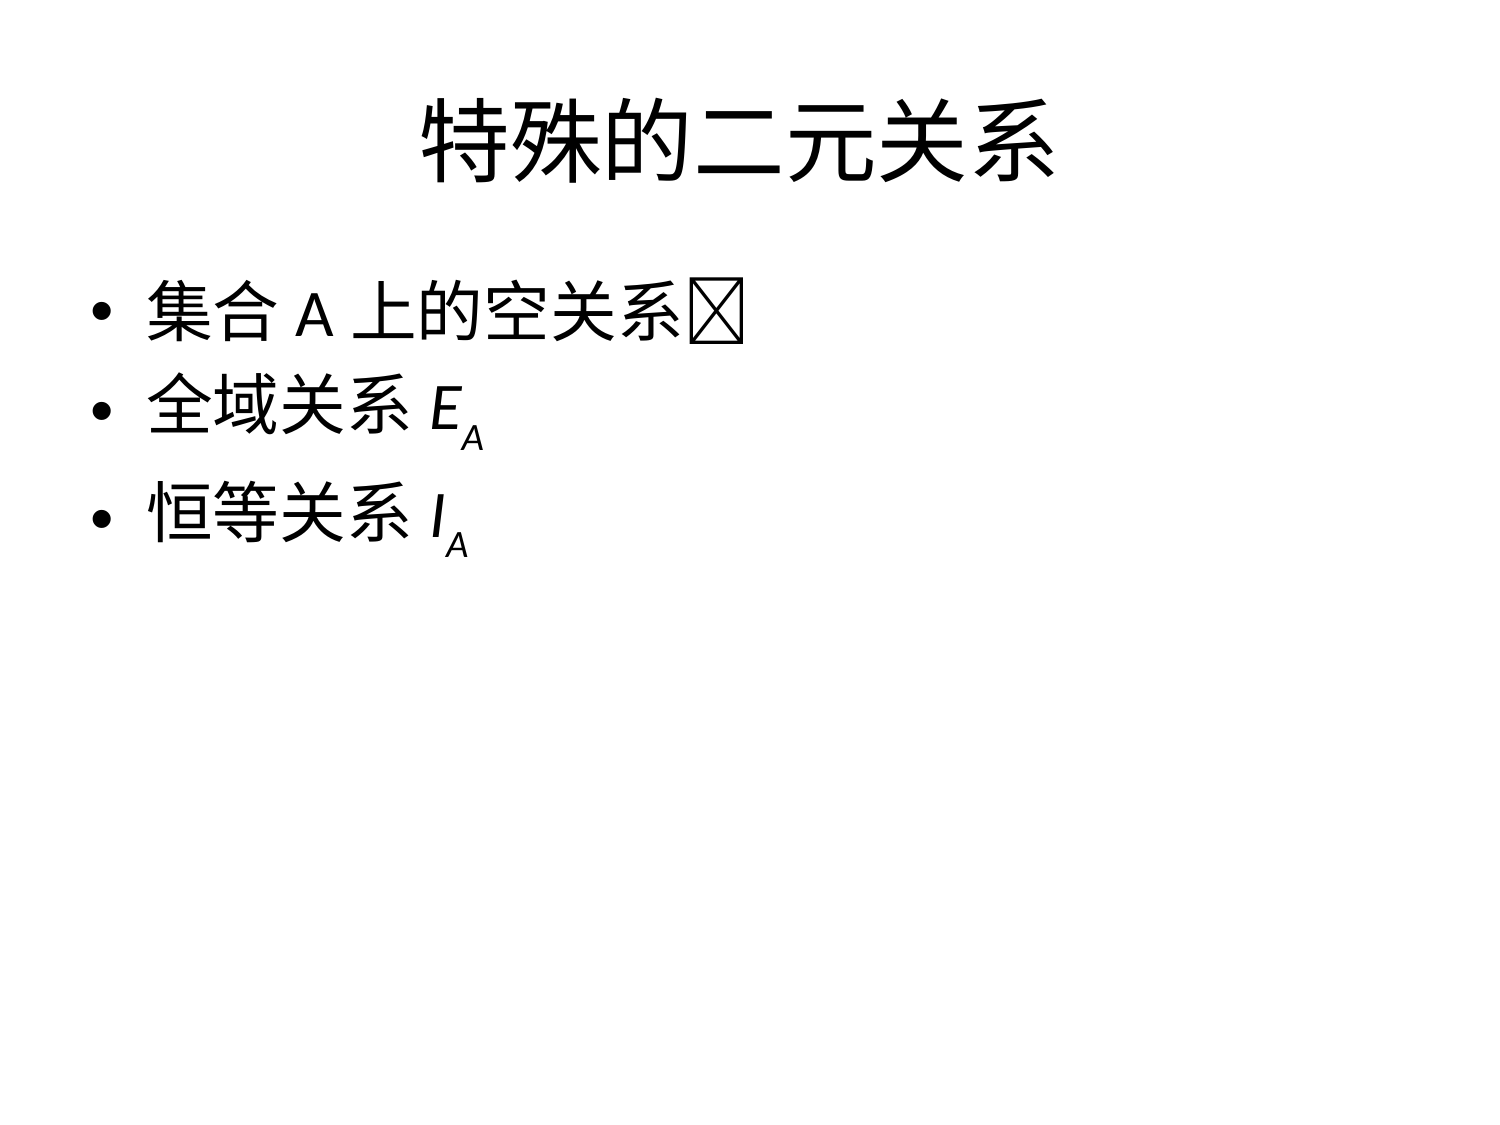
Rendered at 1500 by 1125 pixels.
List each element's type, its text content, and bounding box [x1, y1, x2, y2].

title 特殊的二元关系 [75, 45, 1425, 233]
list 集合A上的空关系 全域关系EA 恒等关系IA [75, 262, 1425, 1005]
